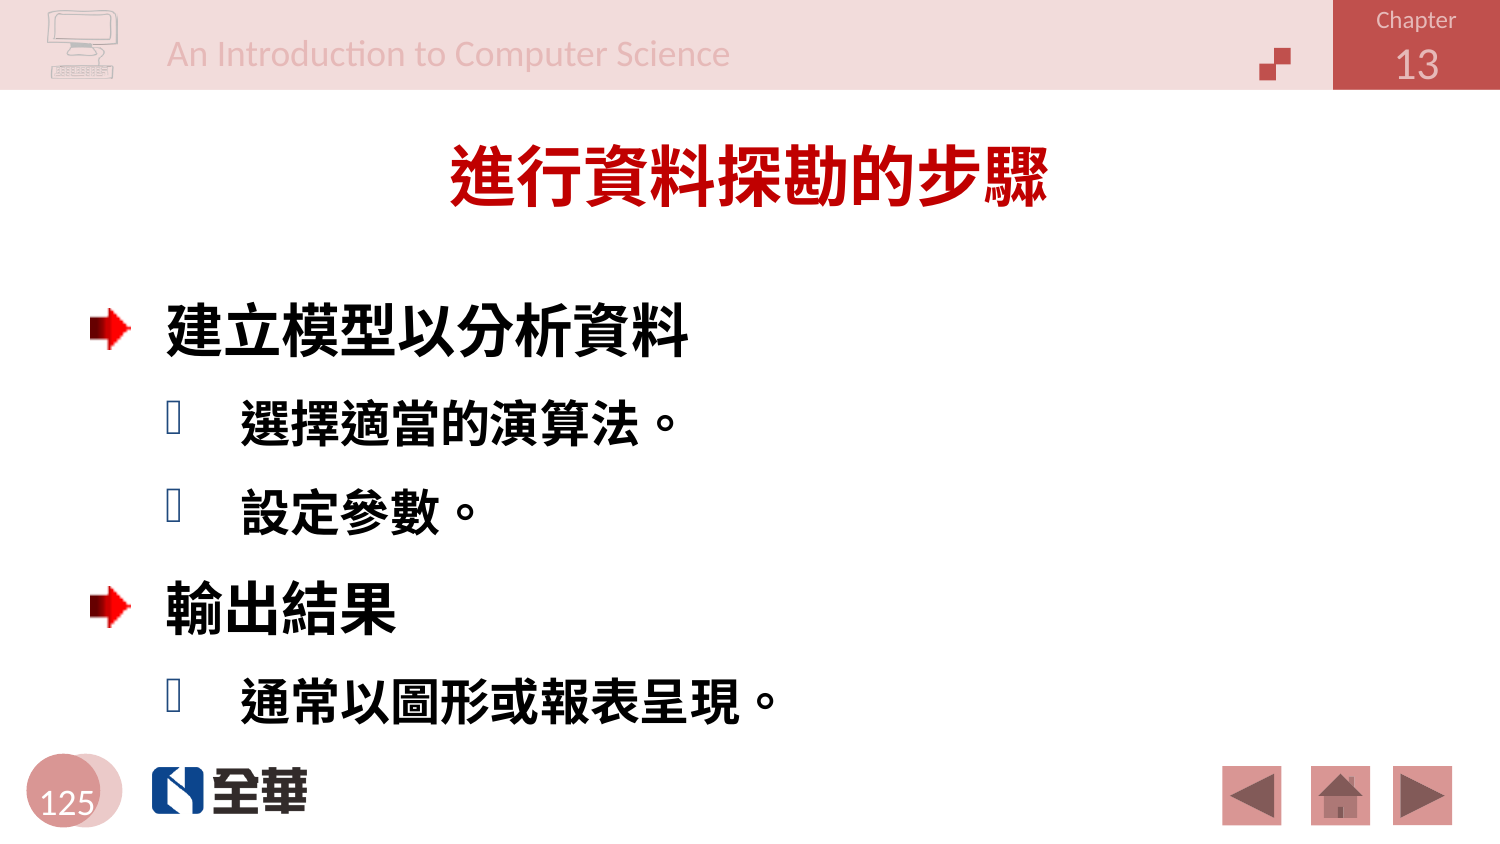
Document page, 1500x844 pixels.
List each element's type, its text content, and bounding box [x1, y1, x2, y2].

picture [152, 767, 307, 814]
picture [90, 586, 131, 628]
picture [47, 10, 118, 79]
title 進行資料探勘的步驟 [75, 104, 1425, 245]
list 建立模型以分析資料 選擇適當的演算法。 設定參數。 輸出結果 通常以圖形或報表呈現。 [75, 272, 1425, 754]
picture [90, 308, 131, 350]
